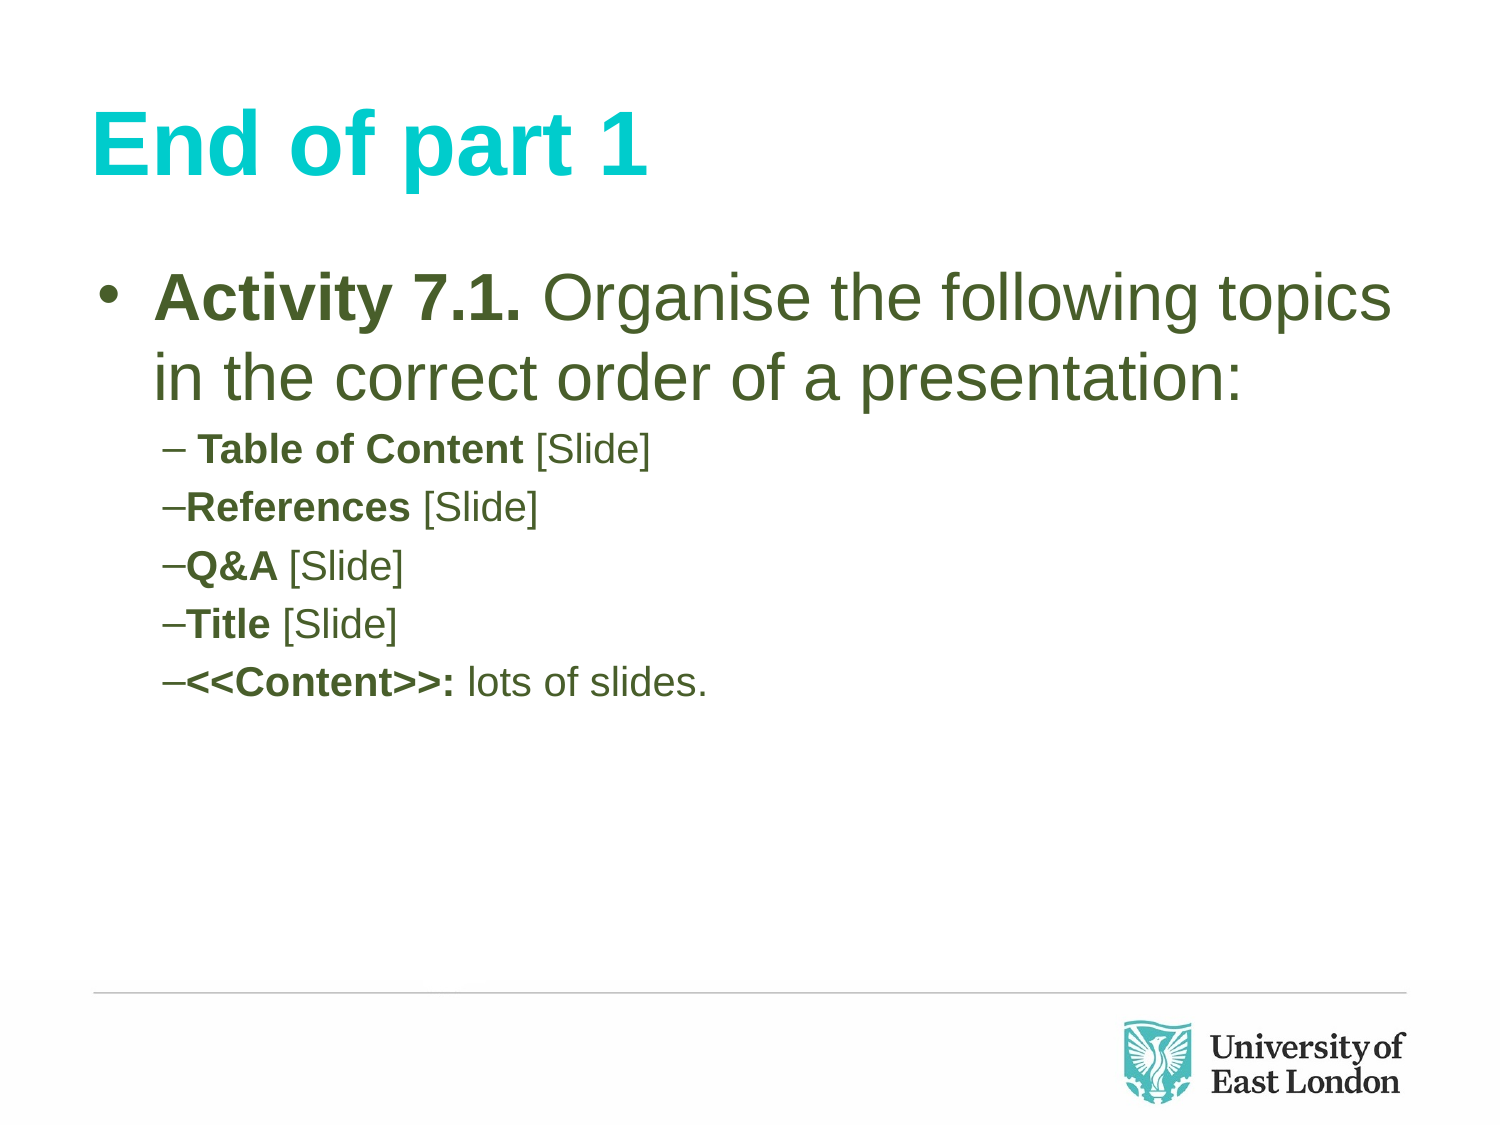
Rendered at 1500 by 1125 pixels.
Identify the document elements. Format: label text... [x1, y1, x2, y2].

list Activity 7.1. Organise the following topics in the correct order of a presentation: Table of Content [Slide] References [Slide] Q&A [Slide] Title [Slide] <<Content>>: lots of slides. [82, 246, 1432, 989]
picture [0, 980, 1500, 1125]
title End of part 1 [75, 45, 1425, 233]
